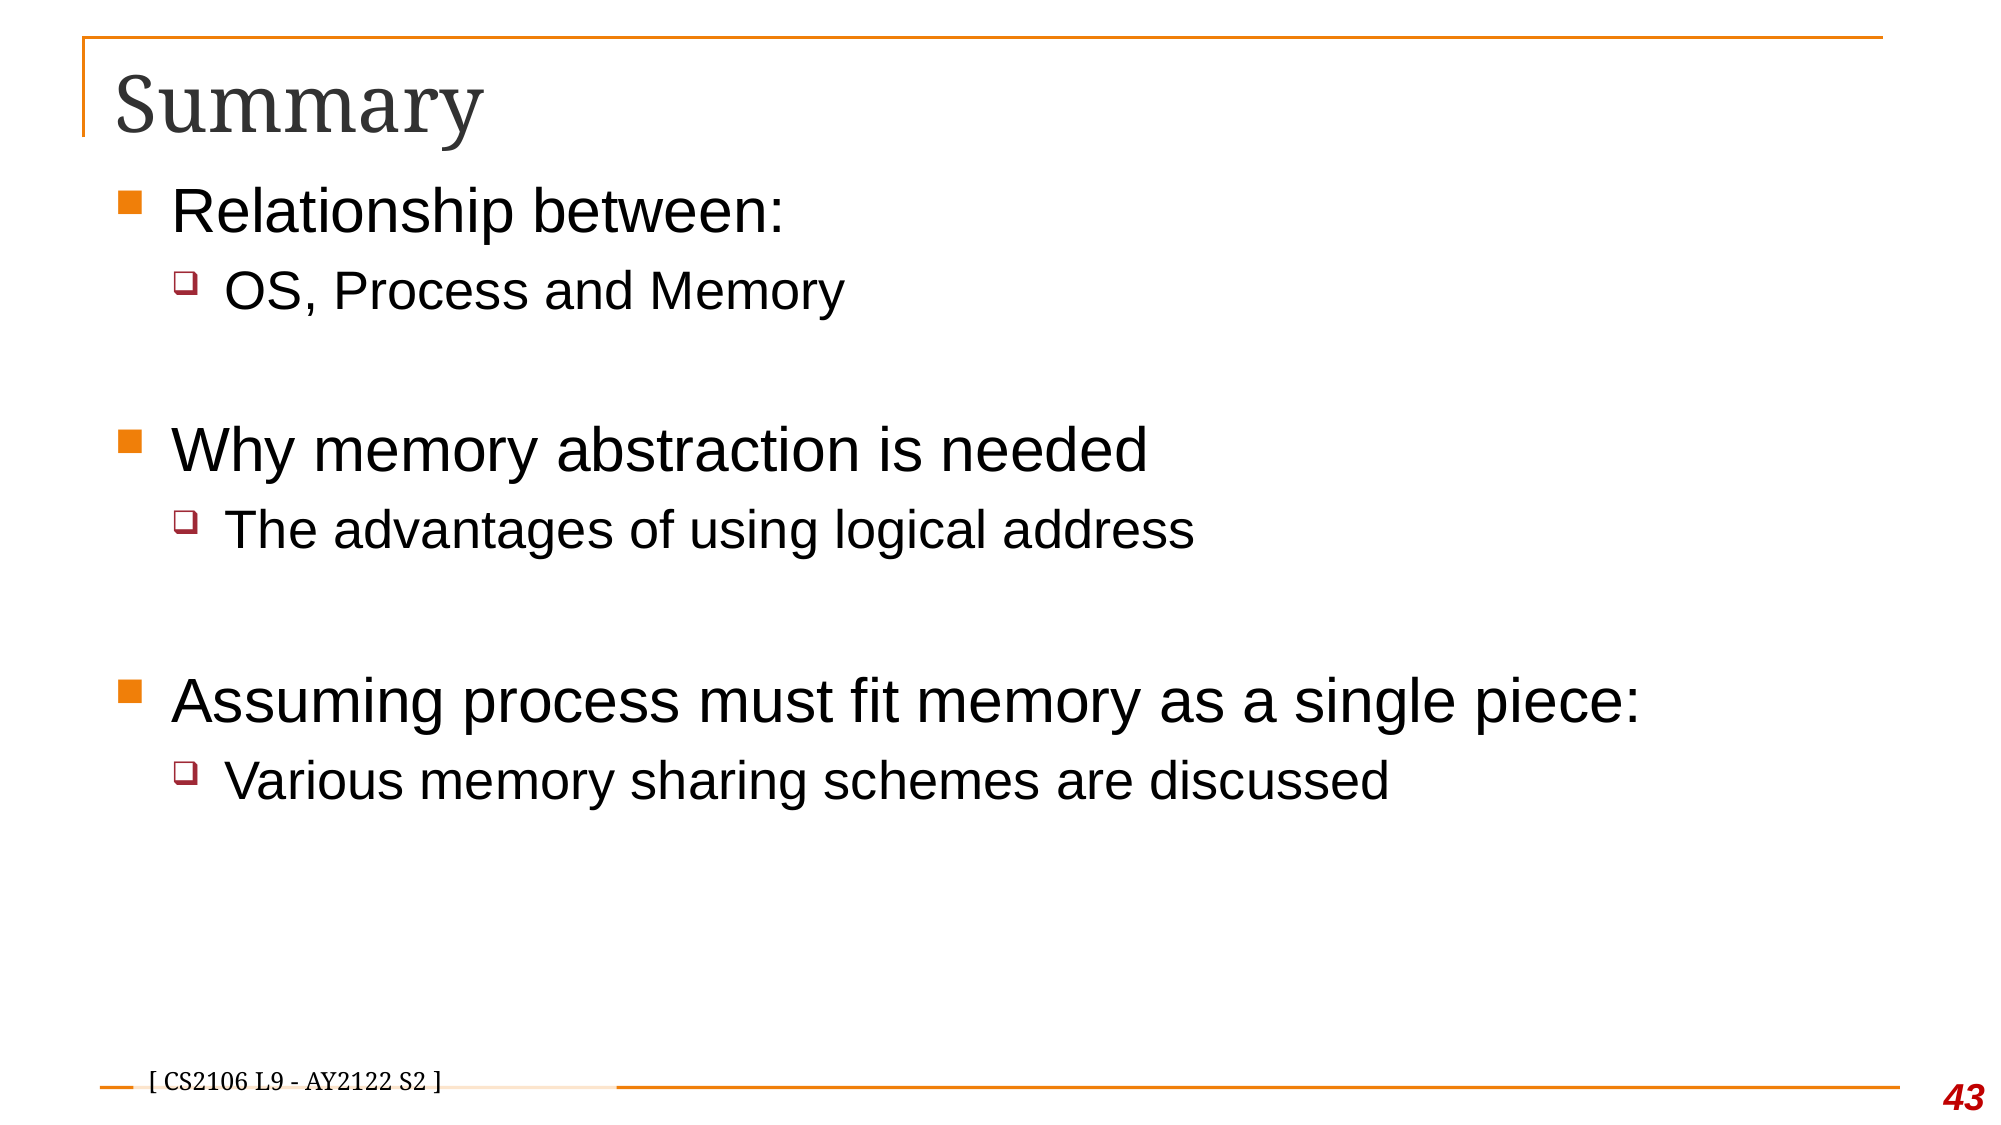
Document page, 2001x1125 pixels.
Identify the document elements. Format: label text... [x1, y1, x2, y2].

title Summary [99, 45, 1900, 162]
footer [ CS2106 L9 - AY2122 S2 ] [133, 1069, 617, 1108]
slide_number 43 [1883, 1050, 2000, 1125]
list Relationship between: OS, Process and Memory Why memory abstraction is needed The advantages of using logical address Assuming process must fit memory as a single piece: Various memory sharing schemes are discussed [99, 162, 1900, 1063]
